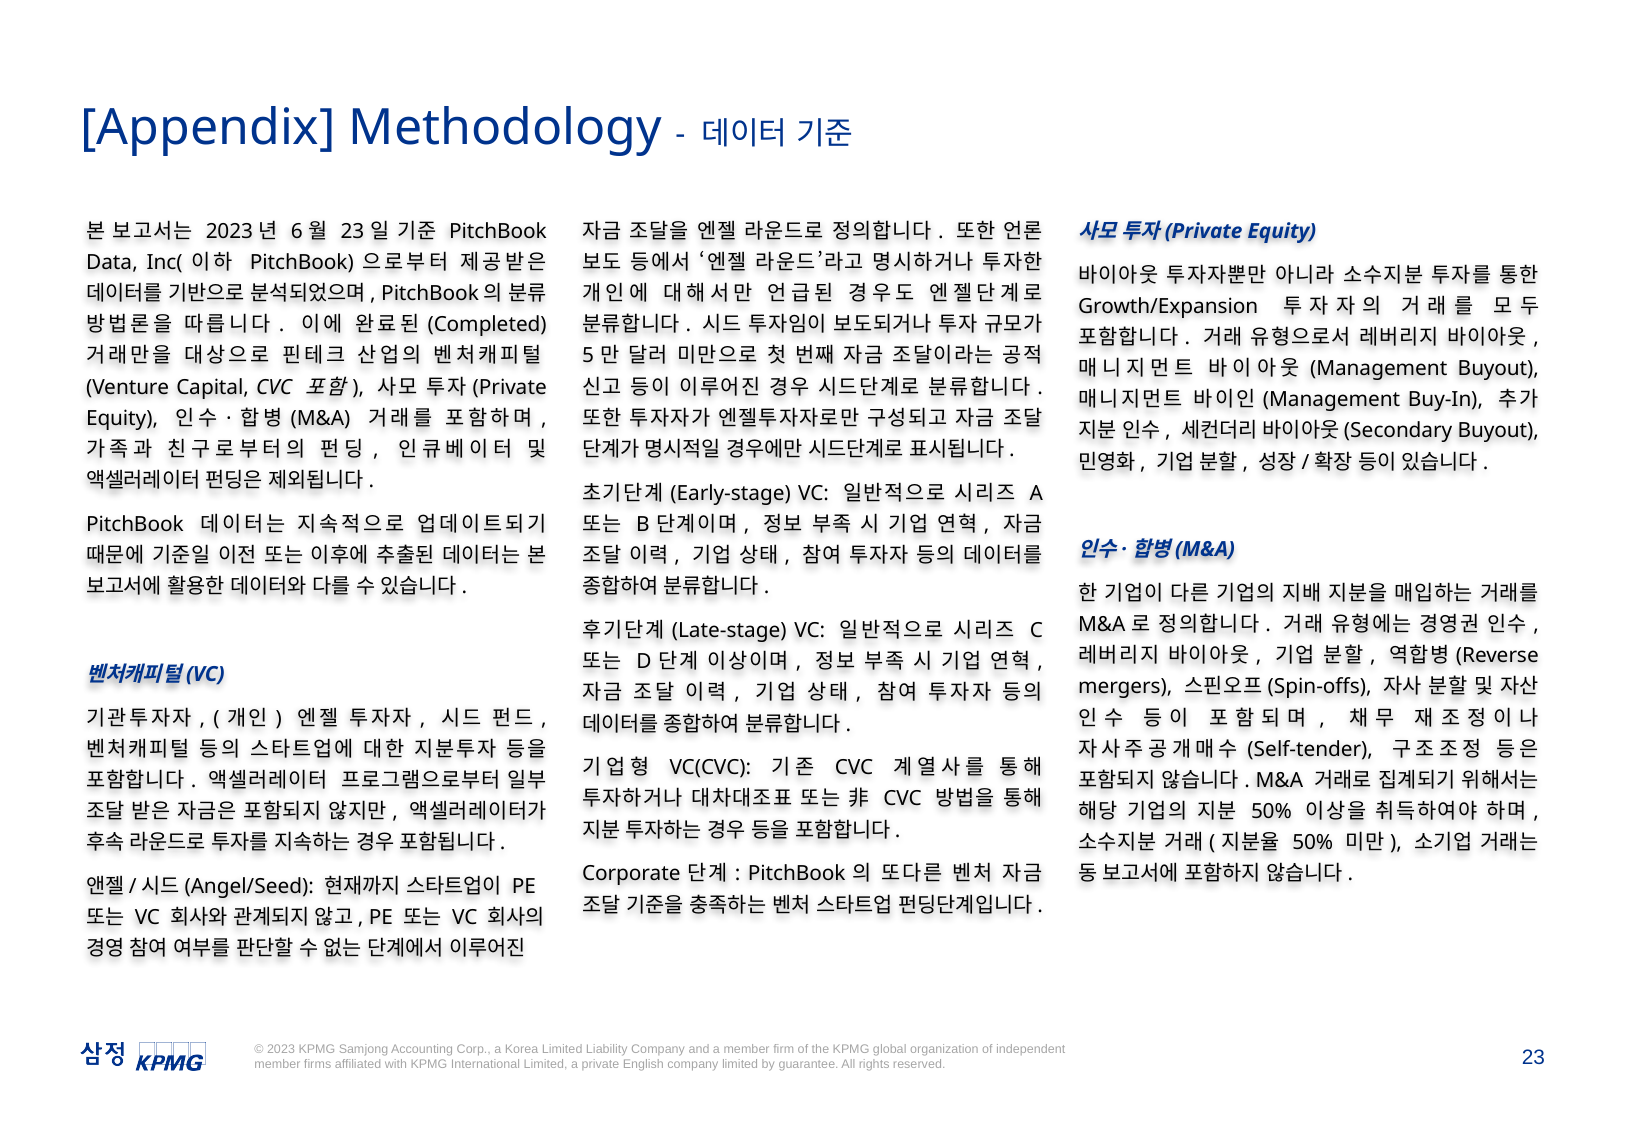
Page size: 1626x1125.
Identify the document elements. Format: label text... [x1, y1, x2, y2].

text_box 사모 투자(Private Equity) 바이아웃 투자자뿐만 아니라 소수지분 투자를 통한 Growth/Expansion 투자자의 거래를 모두 포함합니다. 거래 유형으로서 레버리지 바이아웃, 매니지먼트 바이아웃(Management Buyout), 매니지먼트 바이인(Management Buy-In), 추가 지분 인수, 세컨더리 바이아웃(Secondary Buyout), 민영화, 기업 분할, 성장/확장 등이 있습니다. 인수·합병(M&A) 한 기업이 다른 기업의 지배 지분을 매입하는 거래를 M&A로 정의합니다. 거래 유형에는 경영권 인수, 레버리지 바이아웃, 기업 분할, 역합병(Reverse mergers), 스핀오프(Spin-offs), 자사 분할 및 자산 인수 등이 포함되며, 채무 재조정이나 자사주공개매수(Self-tender), 구조조정 등은 포함되지 않습니다. M&A 거래로 집계되기 위해서는 해당 기업의 지분 50% 이상을 취득하여야 하며, 소수지분 거래(지분율 50% 미만), 소기업 거래는 동 보고서에 포함하지 않습니다. [1069, 196, 1548, 991]
picture [80, 1042, 206, 1071]
text_box 본 보고서는 2023년 6월 23일 기준 PitchBook Data, Inc(이하 PitchBook)으로부터 제공받은 데이터를 기반으로 분석되었으며, PitchBook의 분류 방법론을 따릅니다. 이에 완료된(Completed) 거래만을 대상으로 핀테크 산업의 벤처캐피털(Venture Capital, CVC 포함), 사모 투자(Private Equity), 인수·합병(M&A) 거래를 포함하며, 가족과 친구로부터의 펀딩, 인큐베이터 및 액셀러레이터 펀딩은 제외됩니다. PitchBook 데이터는 지속적으로 업데이트되기 때문에 기준일 이전 또는 이후에 추출된 데이터는 본 보고서에 활용한 데이터와 다를 수 있습니다. 벤처캐피털(VC) 기관투자자, (개인) 엔젤 투자자, 시드 펀드, 벤처캐피털 등의 스타트업에 대한 지분투자 등을 포함합니다. 액셀러레이터 프로그램으로부터 일부 조달 받은 자금은 포함되지 않지만, 액셀러레이터가 후속 라운드로 투자를 지속하는 경우 포함됩니다. 앤젤/시드(Angel/Seed): 현재까지 스타트업이 PE 또는 VC 회사와 관계되지 않고, PE 또는 VC 회사의 경영 참여 여부를 판단할 수 없는 단계에서 이루어진 [77, 196, 556, 991]
list [Appendix] Methodology - 데이터 기준 [80, 101, 1545, 155]
text_box 자금 조달을 엔젤 라운드로 정의합니다. 또한 언론 보도 등에서 ‘엔젤 라운드’라고 명시하거나 투자한 개인에 대해서만 언급된 경우도 엔젤단계로 분류합니다. 시드 투자임이 보도되거나 투자 규모가 5만 달러 미만으로 첫 번째 자금 조달이라는 공적 신고 등이 이루어진 경우 시드단계로 분류합니다. 또한 투자자가 엔젤투자자로만 구성되고 자금 조달 단계가 명시적일 경우에만 시드단계로 표시됩니다. 초기단계(Early-stage) VC: 일반적으로 시리즈 A 또는 B단계이며, 정보 부족 시 기업 연혁, 자금 조달 이력, 기업 상태, 참여 투자자 등의 데이터를 종합하여 분류합니다. 후기단계(Late-stage) VC: 일반적으로 시리즈 C 또는 D단계 이상이며, 정보 부족 시 기업 연혁, 자금 조달 이력, 기업 상태, 참여 투자자 등의 데이터를 종합하여 분류합니다. 기업형 VC(CVC): 기존 CVC 계열사를 통해 투자하거나 대차대조표 또는 非 CVC 방법을 통해 지분 투자하는 경우 등을 포함합니다. Corporate단계: PitchBook의 또다른 벤처 자금 조달 기준을 충족하는 벤처 스타트업 펀딩단계입니다. [573, 196, 1052, 991]
